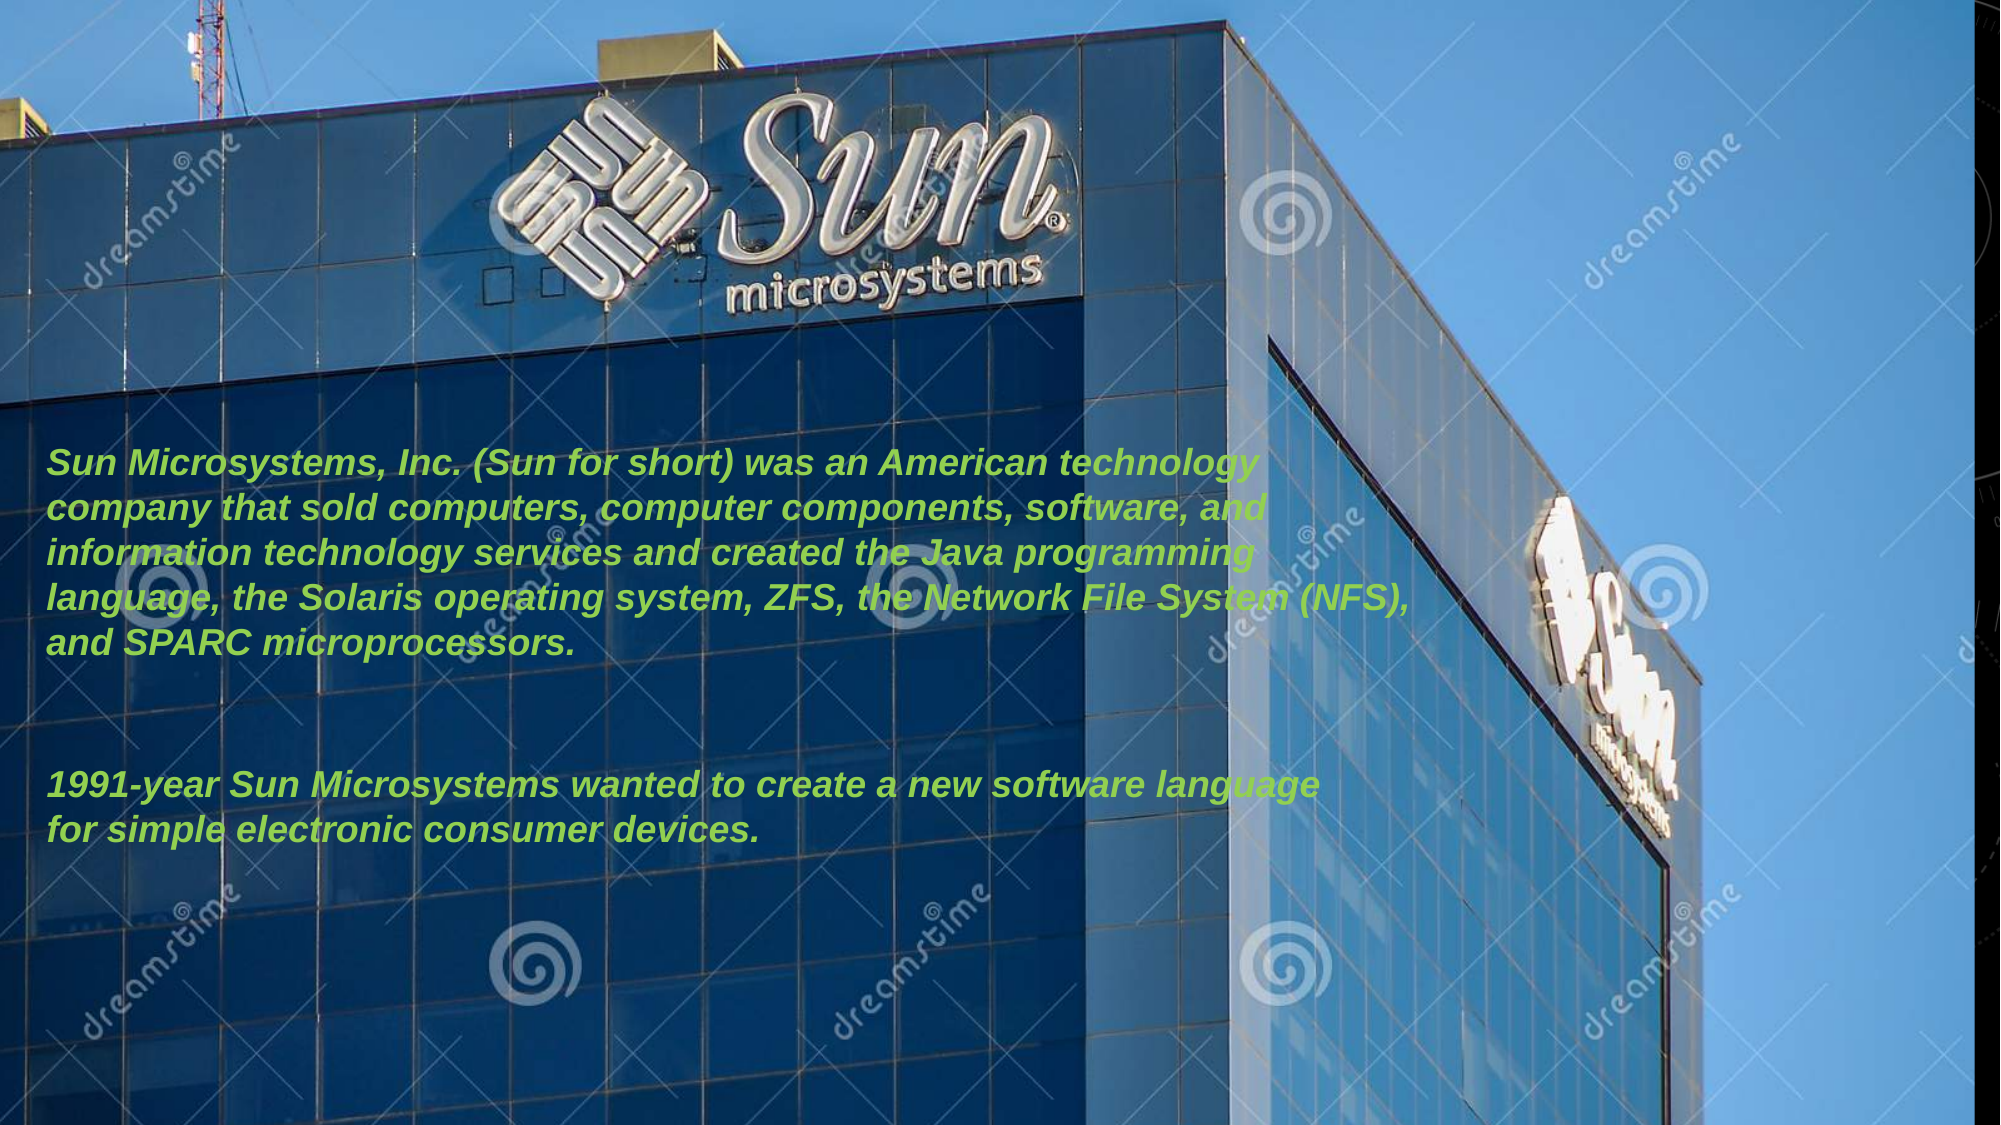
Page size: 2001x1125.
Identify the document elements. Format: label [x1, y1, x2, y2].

picture [1976, 0, 2000, 1125]
list [0, 0, 1976, 1125]
